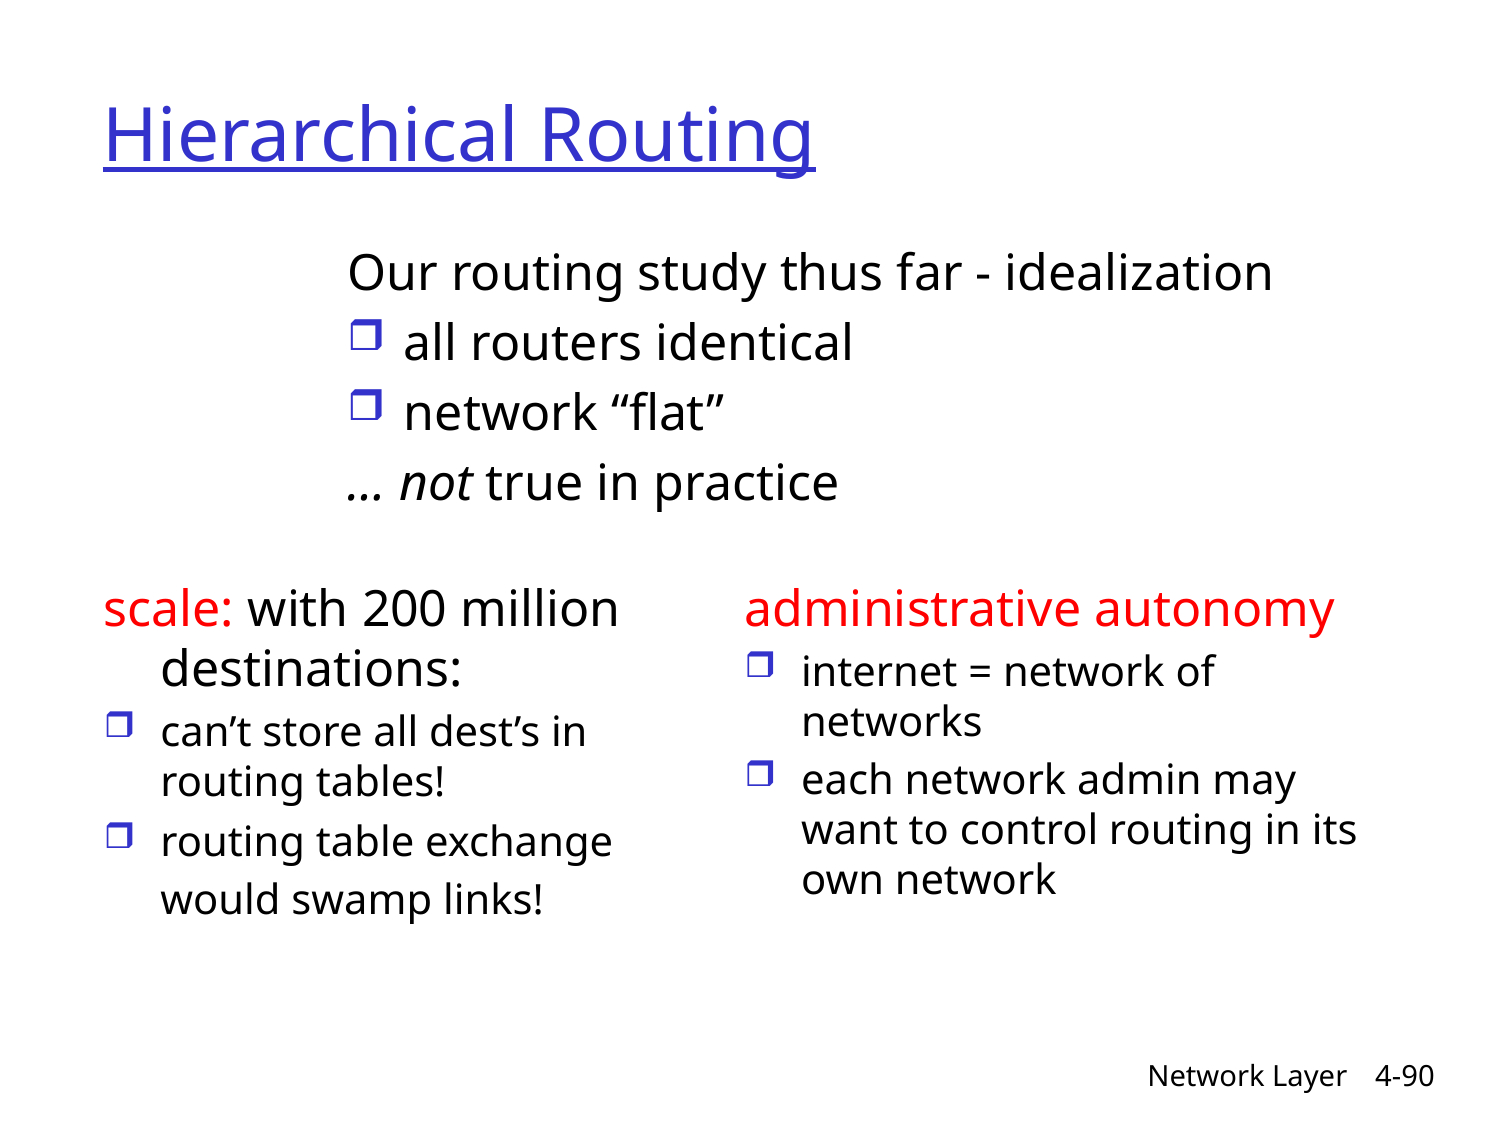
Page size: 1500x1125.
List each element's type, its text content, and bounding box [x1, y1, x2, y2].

slide_number 4-90 [1338, 1049, 1451, 1125]
title Hierarchical Routing [87, 37, 1363, 226]
footer Network Layer [887, 1049, 1338, 1125]
list administrative autonomy internet = network of networks each network admin may want to control routing in its own network [729, 568, 1390, 982]
text_box Our routing study thus far - idealization all routers identical network “flat” … not true in practice [332, 232, 1407, 496]
list scale: with 200 million destinations: can’t store all dest’s in routing tables! routing table exchange would swamp links! [88, 568, 715, 941]
